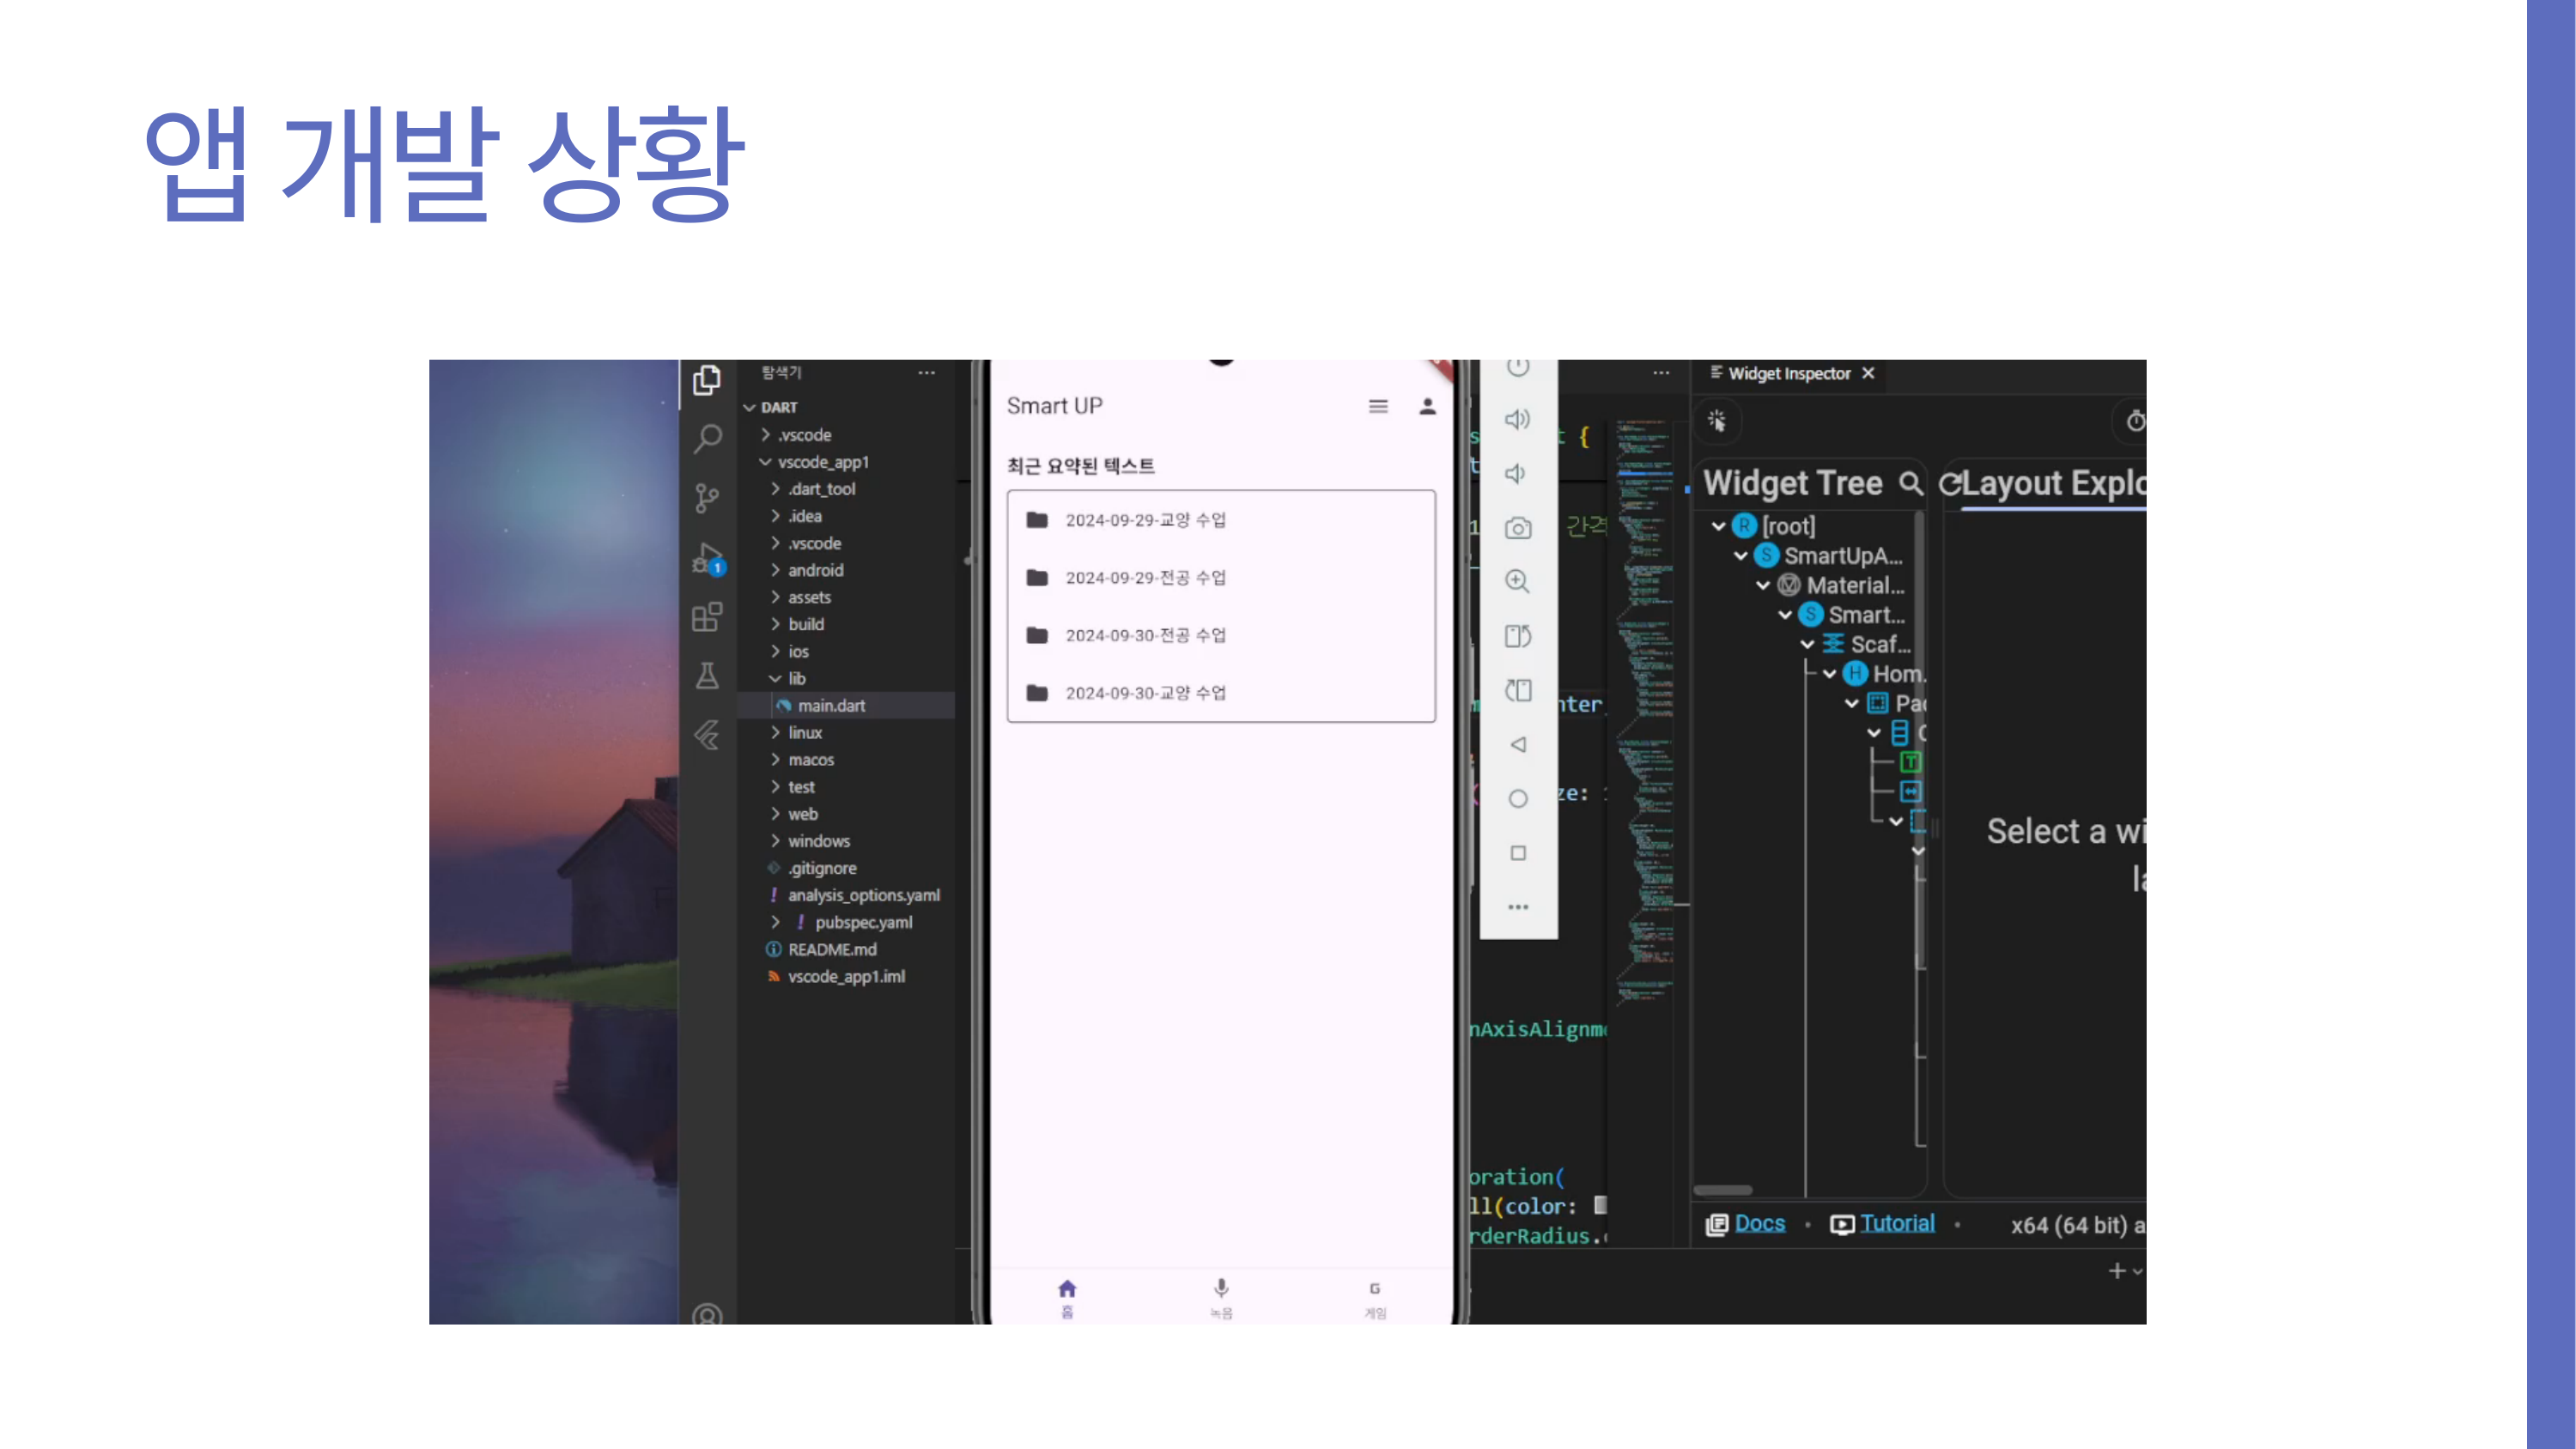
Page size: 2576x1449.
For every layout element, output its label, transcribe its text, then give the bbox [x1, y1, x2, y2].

text_box 앱 개발 상황 [139, 91, 1745, 317]
picture [2527, 0, 2576, 1449]
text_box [428, 359, 2148, 1325]
